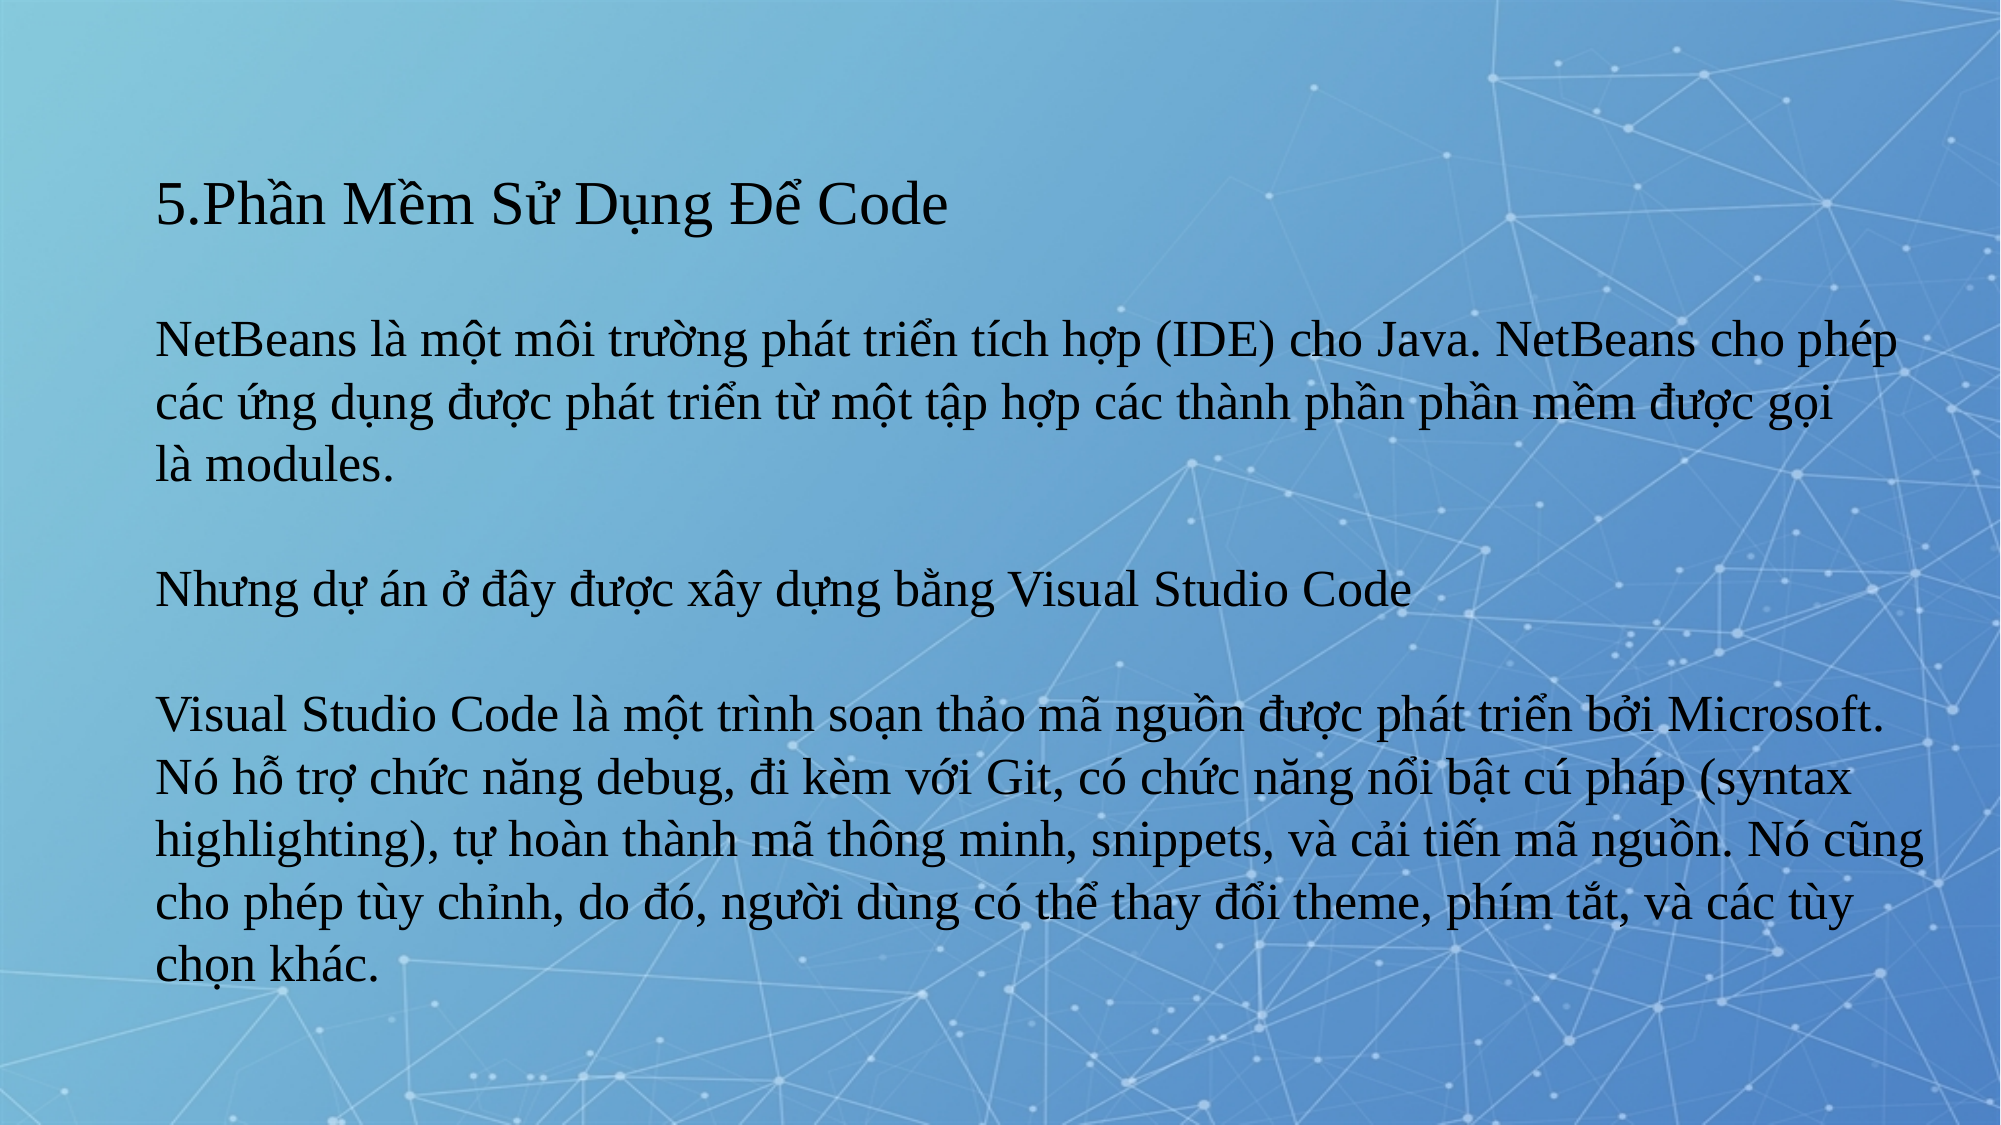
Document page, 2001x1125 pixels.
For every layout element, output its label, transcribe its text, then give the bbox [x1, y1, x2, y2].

picture [0, 0, 2001, 1125]
text_box NetBeans là một môi trường phát triển tích hợp (IDE) cho Java. NetBeans cho phép các ứng dụng được phát triển từ một tập hợp các thành phần phần mềm được gọi là modules. Nhưng dự án ở đây được xây dựng bằng Visual Studio Code Visual Studio Code là một trình soạn thảo mã nguồn được phát triển bởi Microsoft. Nó hỗ trợ chức năng debug, đi kèm với Git, có chức năng nổi bật cú pháp (syntax highlighting), tự hoàn thành mã thông minh, snippets, và cải tiến mã nguồn. Nó cũng cho phép tùy chỉnh, do đó, người dùng có thể thay đổi theme, phím tắt, và các tùy chọn khác. [140, 297, 1977, 1000]
text_box 5.Phần Mềm Sử Dụng Để Code [140, 154, 966, 245]
